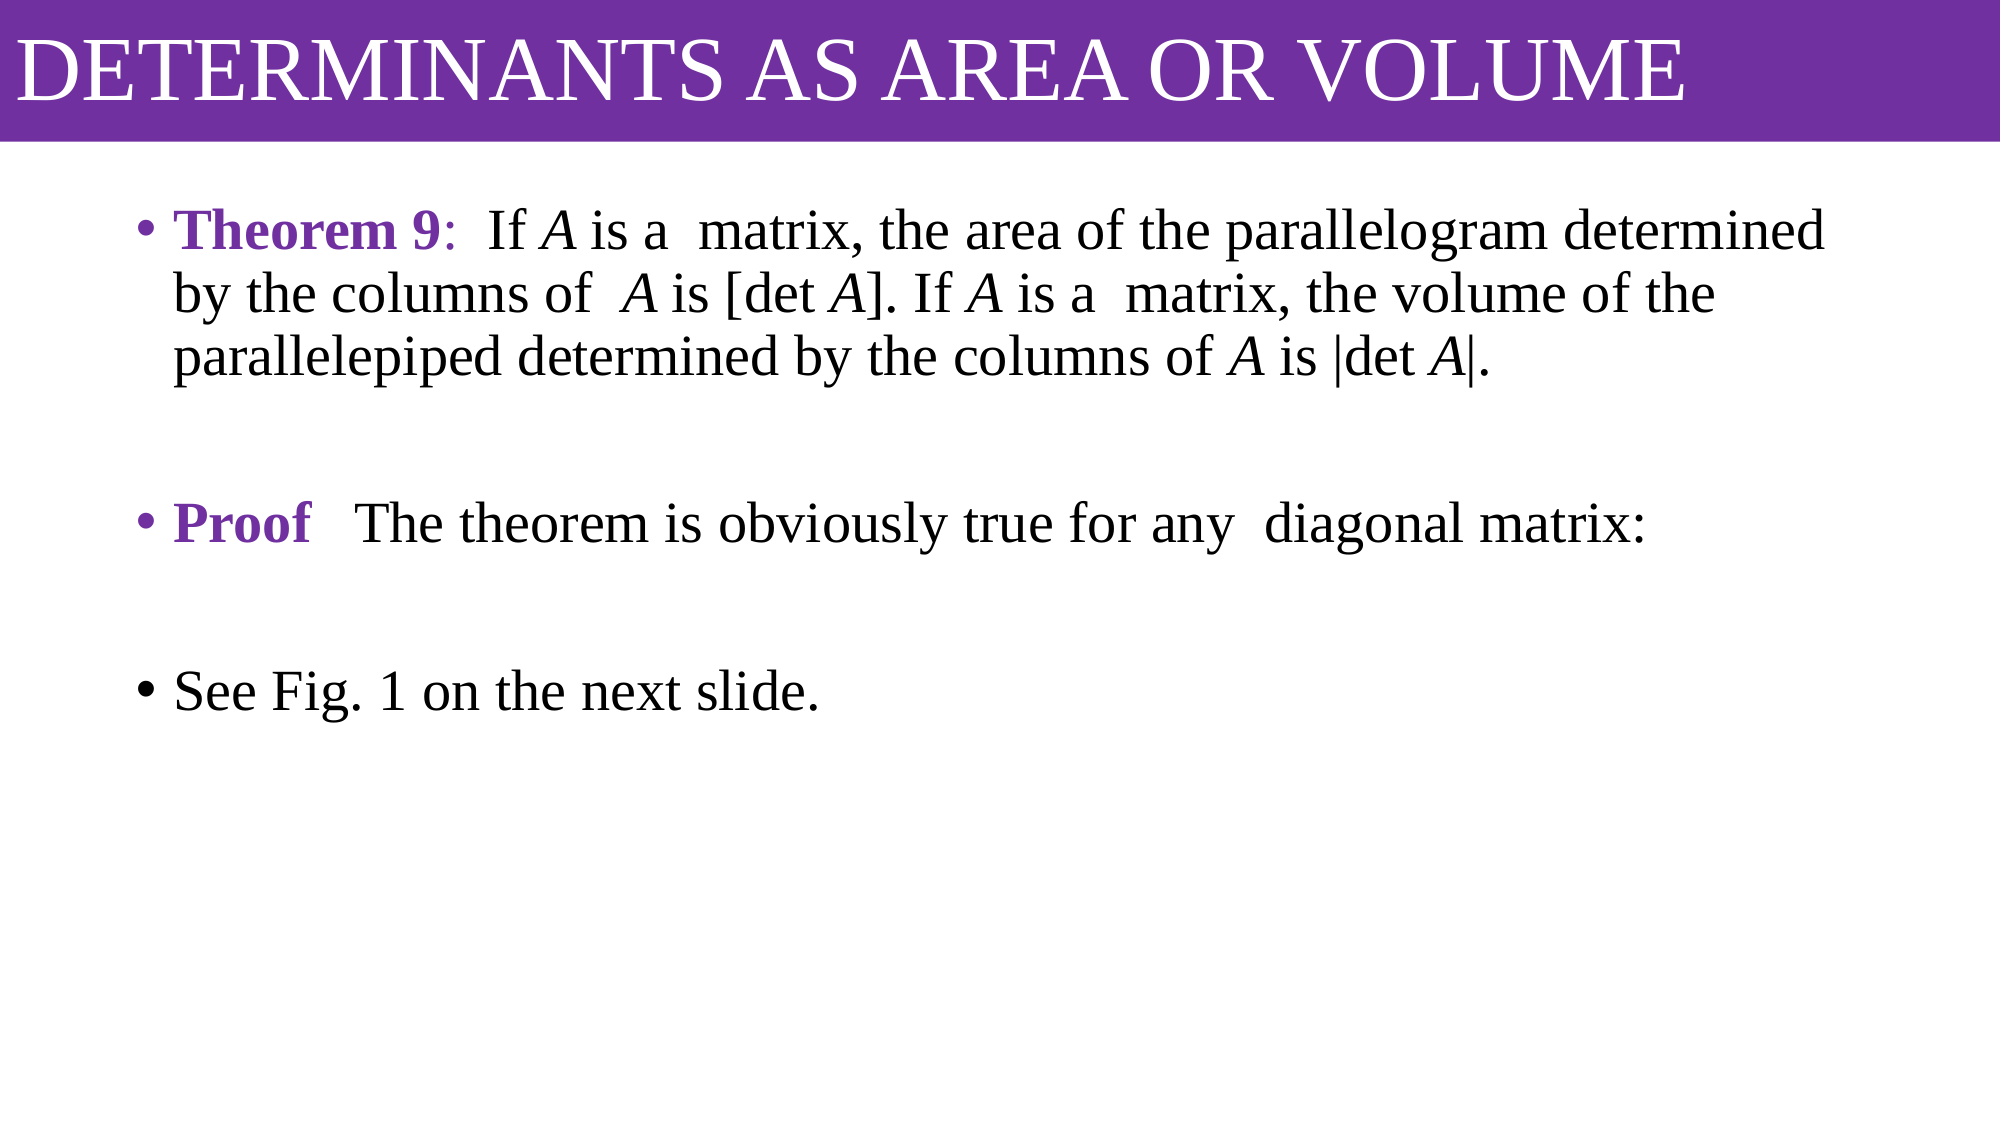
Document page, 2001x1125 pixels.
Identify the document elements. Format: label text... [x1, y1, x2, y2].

title DETERMINANTS AS AREA OR VOLUME [0, 0, 2000, 142]
